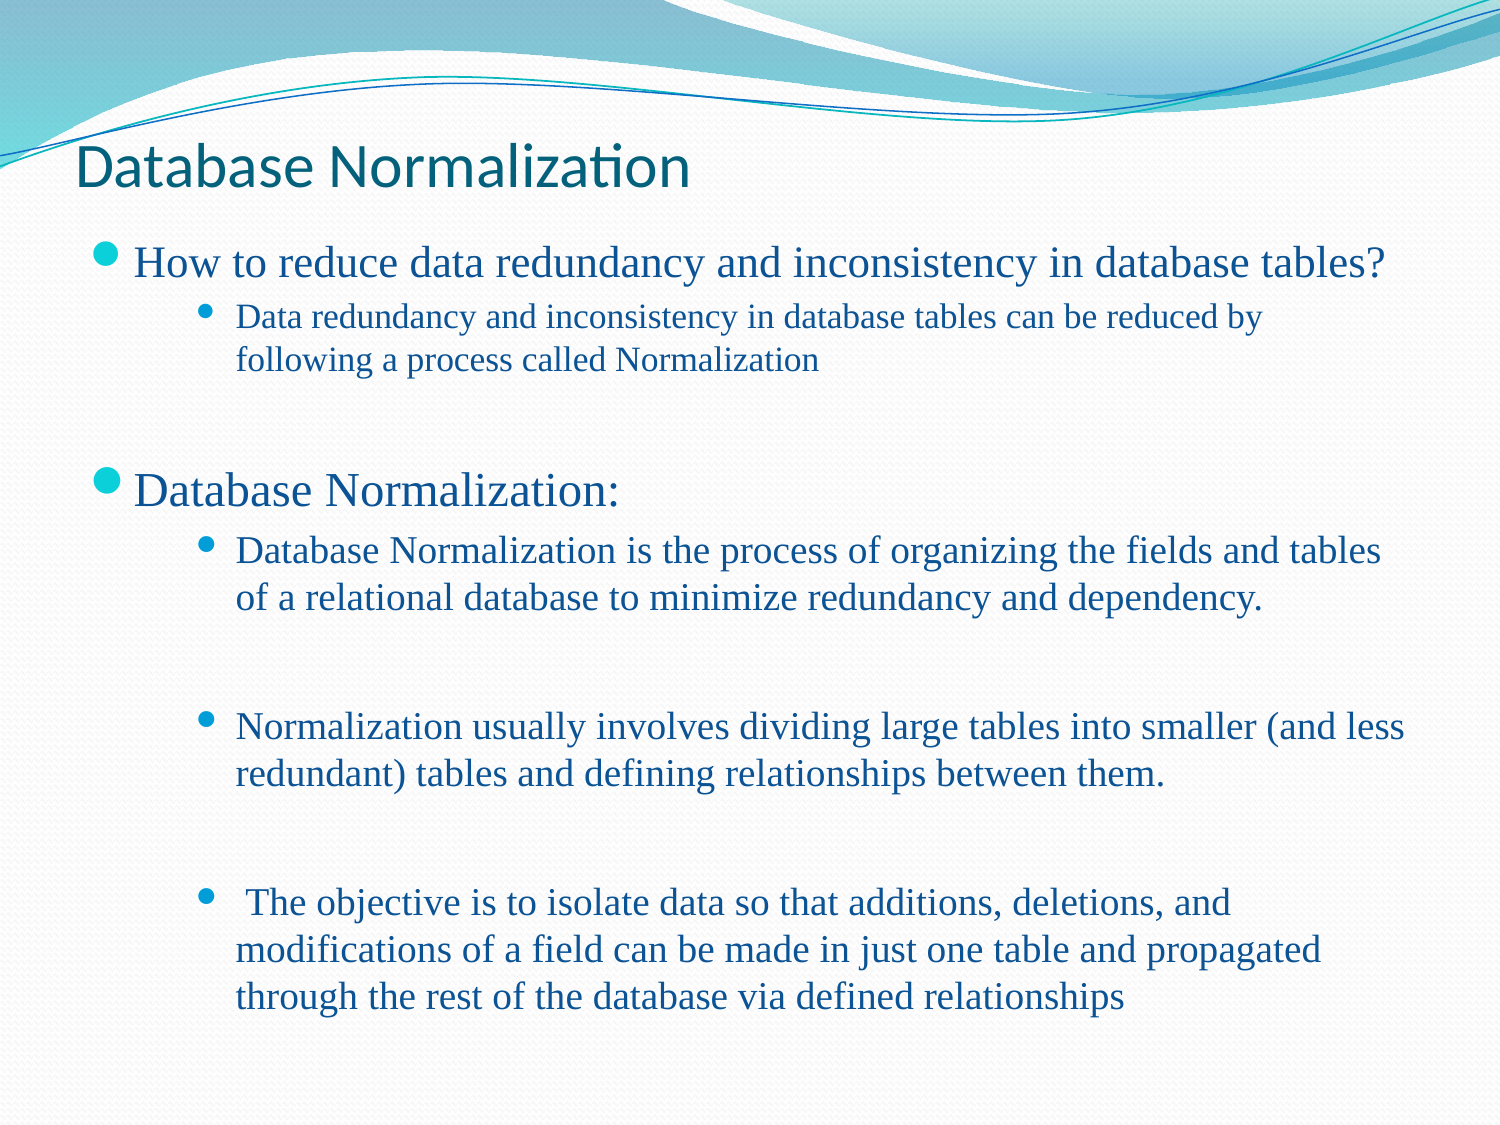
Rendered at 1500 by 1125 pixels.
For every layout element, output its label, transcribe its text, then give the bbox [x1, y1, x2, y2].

title Database Normalization [75, 115, 1425, 200]
list How to reduce data redundancy and inconsistency in database tables? Data redundancy and inconsistency in database tables can be reduced by following a process called Normalization Database Normalization: Database Normalization is the process of organizing the fields and tables of a relational database to minimize redundancy and dependency. Normalization usually involves dividing large tables into smaller (and less redundant) tables and defining relationships between them. The objective is to isolate data so that additions, deletions, and modifications of a field can be made in just one table and propagated through the rest of the database via defined relationships [75, 224, 1425, 1038]
